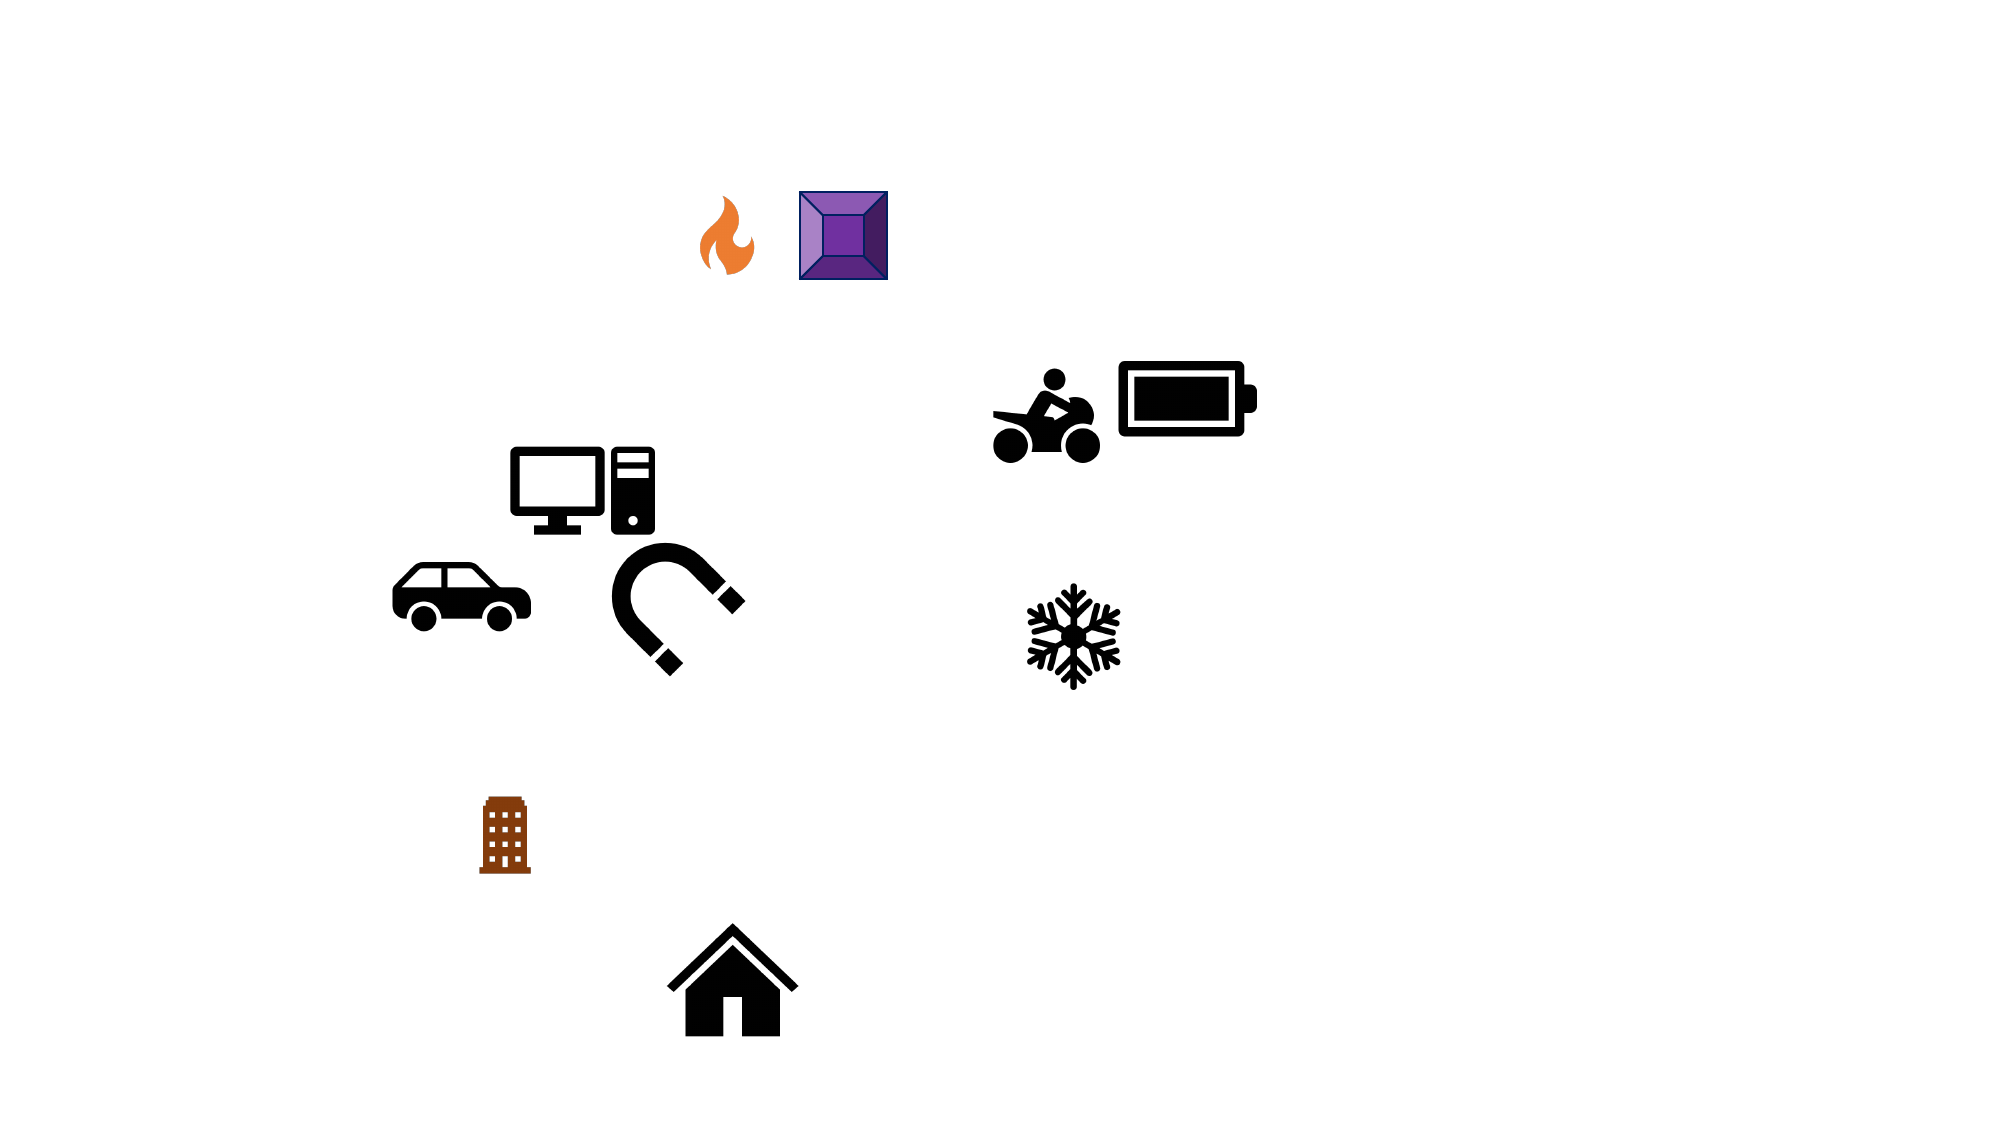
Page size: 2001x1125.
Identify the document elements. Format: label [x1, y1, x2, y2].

picture [657, 904, 808, 1055]
picture [461, 791, 549, 879]
text_box [798, 191, 888, 281]
picture [386, 415, 754, 685]
picture [683, 191, 771, 280]
picture [971, 323, 1263, 491]
picture [998, 561, 1149, 712]
